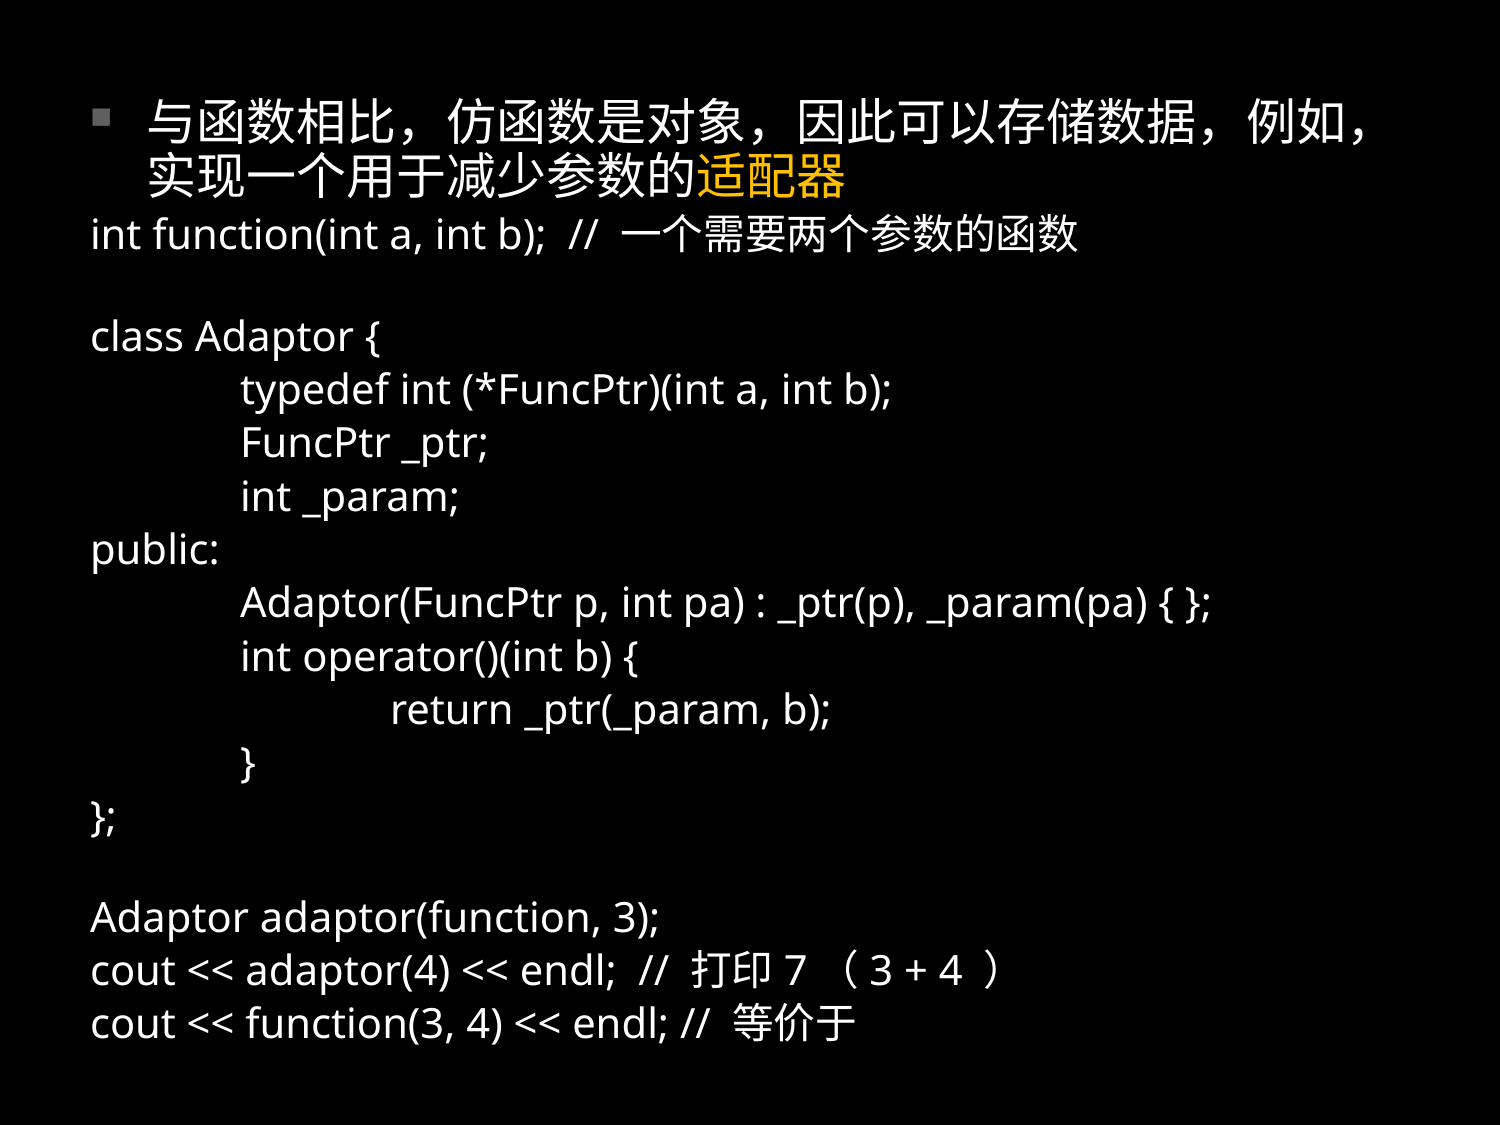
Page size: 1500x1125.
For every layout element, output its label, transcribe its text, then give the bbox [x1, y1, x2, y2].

list 与函数相比，仿函数是对象，因此可以存储数据，例如，实现一个用于减少参数的适配器 int function(int a, int b); // 一个需要两个参数的函数 class Adaptor { typedef int (*FuncPtr)(int a, int b); FuncPtr _ptr; int _param; public: Adaptor(FuncPtr p, int pa) : _ptr(p), _param(pa) { }; int operator()(int b) { return _ptr(_param, b); } }; Adaptor adaptor(function, 3); cout << adaptor(4) << endl; // 打印7（3 + 4 ） cout << function(3, 4) << endl; // 等价于 [74, 89, 1426, 1006]
